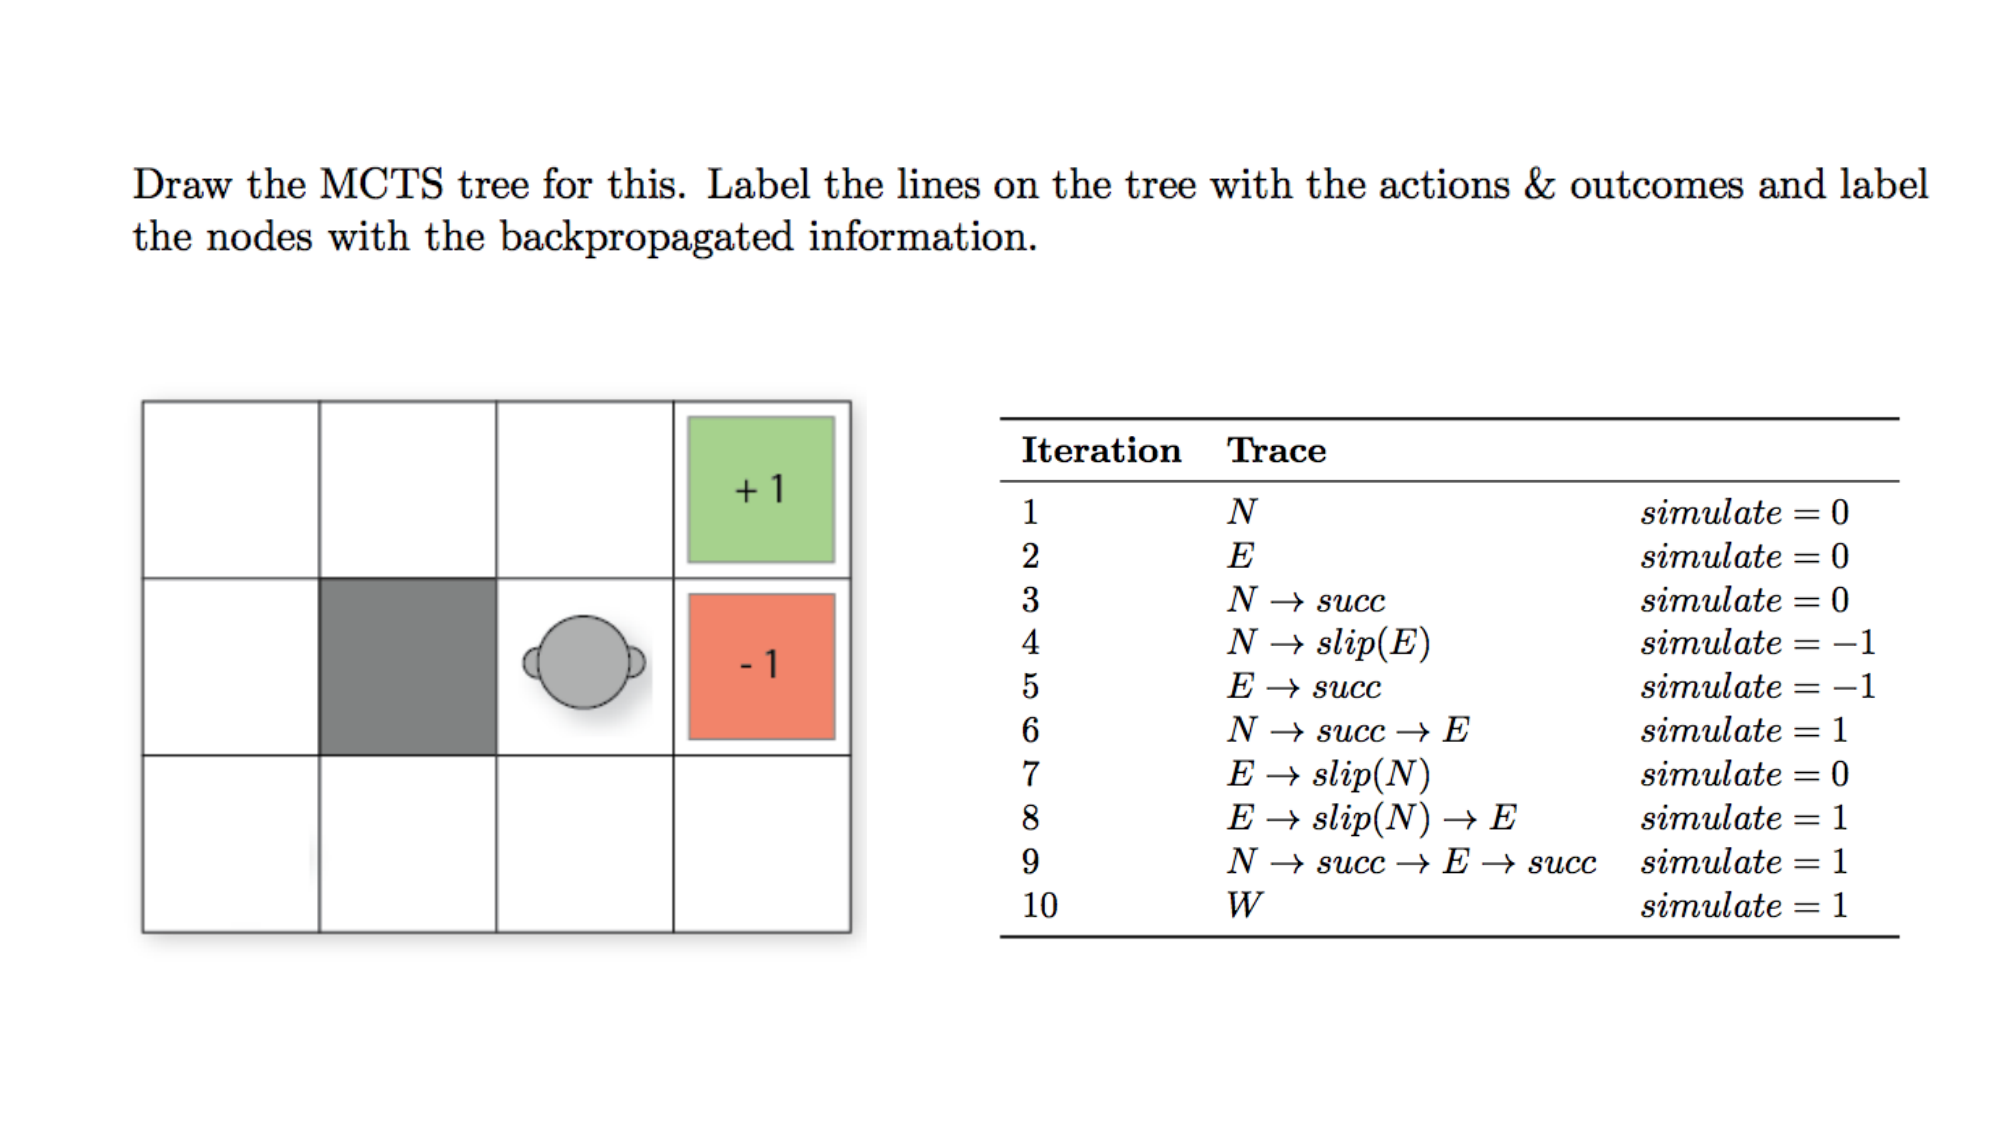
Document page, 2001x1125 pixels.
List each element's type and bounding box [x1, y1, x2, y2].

picture [978, 398, 1938, 946]
picture [115, 373, 867, 974]
picture [115, 153, 1975, 270]
